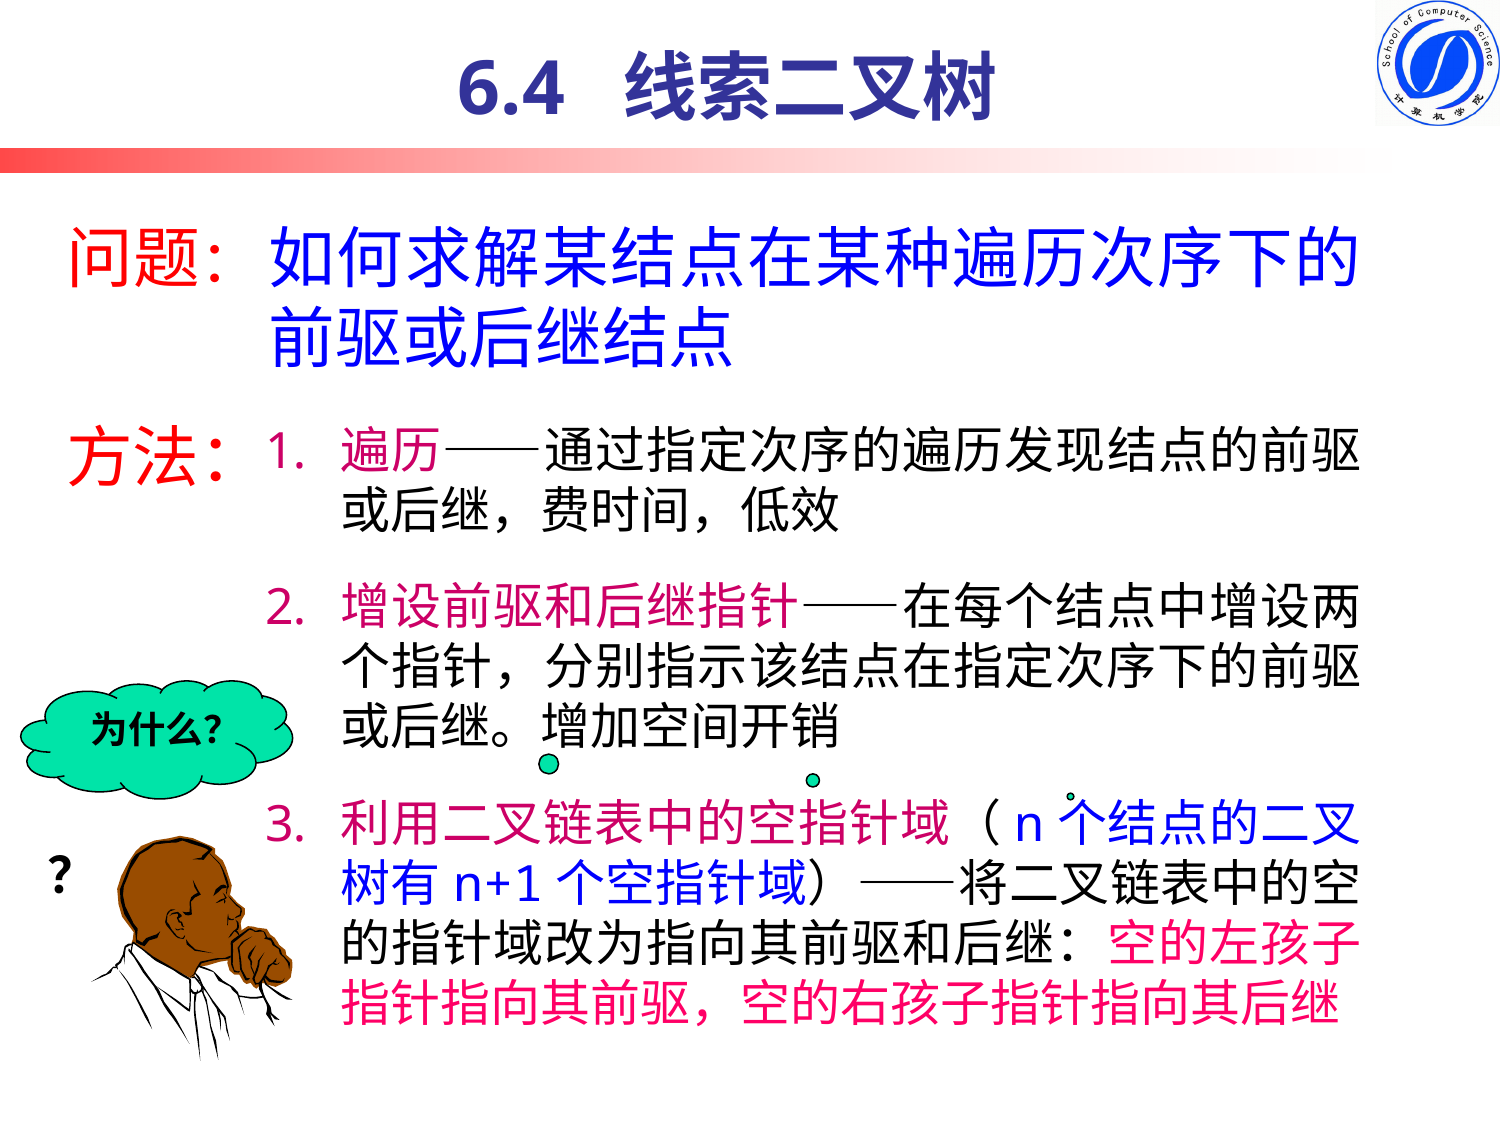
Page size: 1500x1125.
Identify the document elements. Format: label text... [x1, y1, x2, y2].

text_box 方法： [51, 407, 302, 503]
text_box 如何求解某结点在某种遍历次序下的前驱或后继结点 [253, 208, 1377, 383]
text_box 为什么？ [20, 680, 293, 799]
title 6.4 线索二叉树 [88, 31, 1367, 138]
text_box 遍历——通过指定次序的遍历发现结点的前驱或后继，费时间，低效 [250, 411, 1377, 546]
picture [1375, 0, 1500, 126]
list 问题： [51, 208, 253, 303]
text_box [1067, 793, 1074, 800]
text_box 为什么？ [538, 754, 559, 774]
text_box 利用二叉链表中的空指针域（n个结点的二叉树有n+1个空指针域）——将二叉链表中的空的指针域改为指向其前驱和后继：空的左孩子指针指向其前驱，空的右孩子指针指向其后继 [250, 783, 1377, 1039]
text_box 为什么？ [806, 773, 820, 787]
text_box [17, 835, 293, 1061]
text_box 增设前驱和后继指针——在每个结点中增设两个指针，分别指示该结点在指定次序下的前驱或后继。增加空间开销 [250, 567, 1377, 762]
